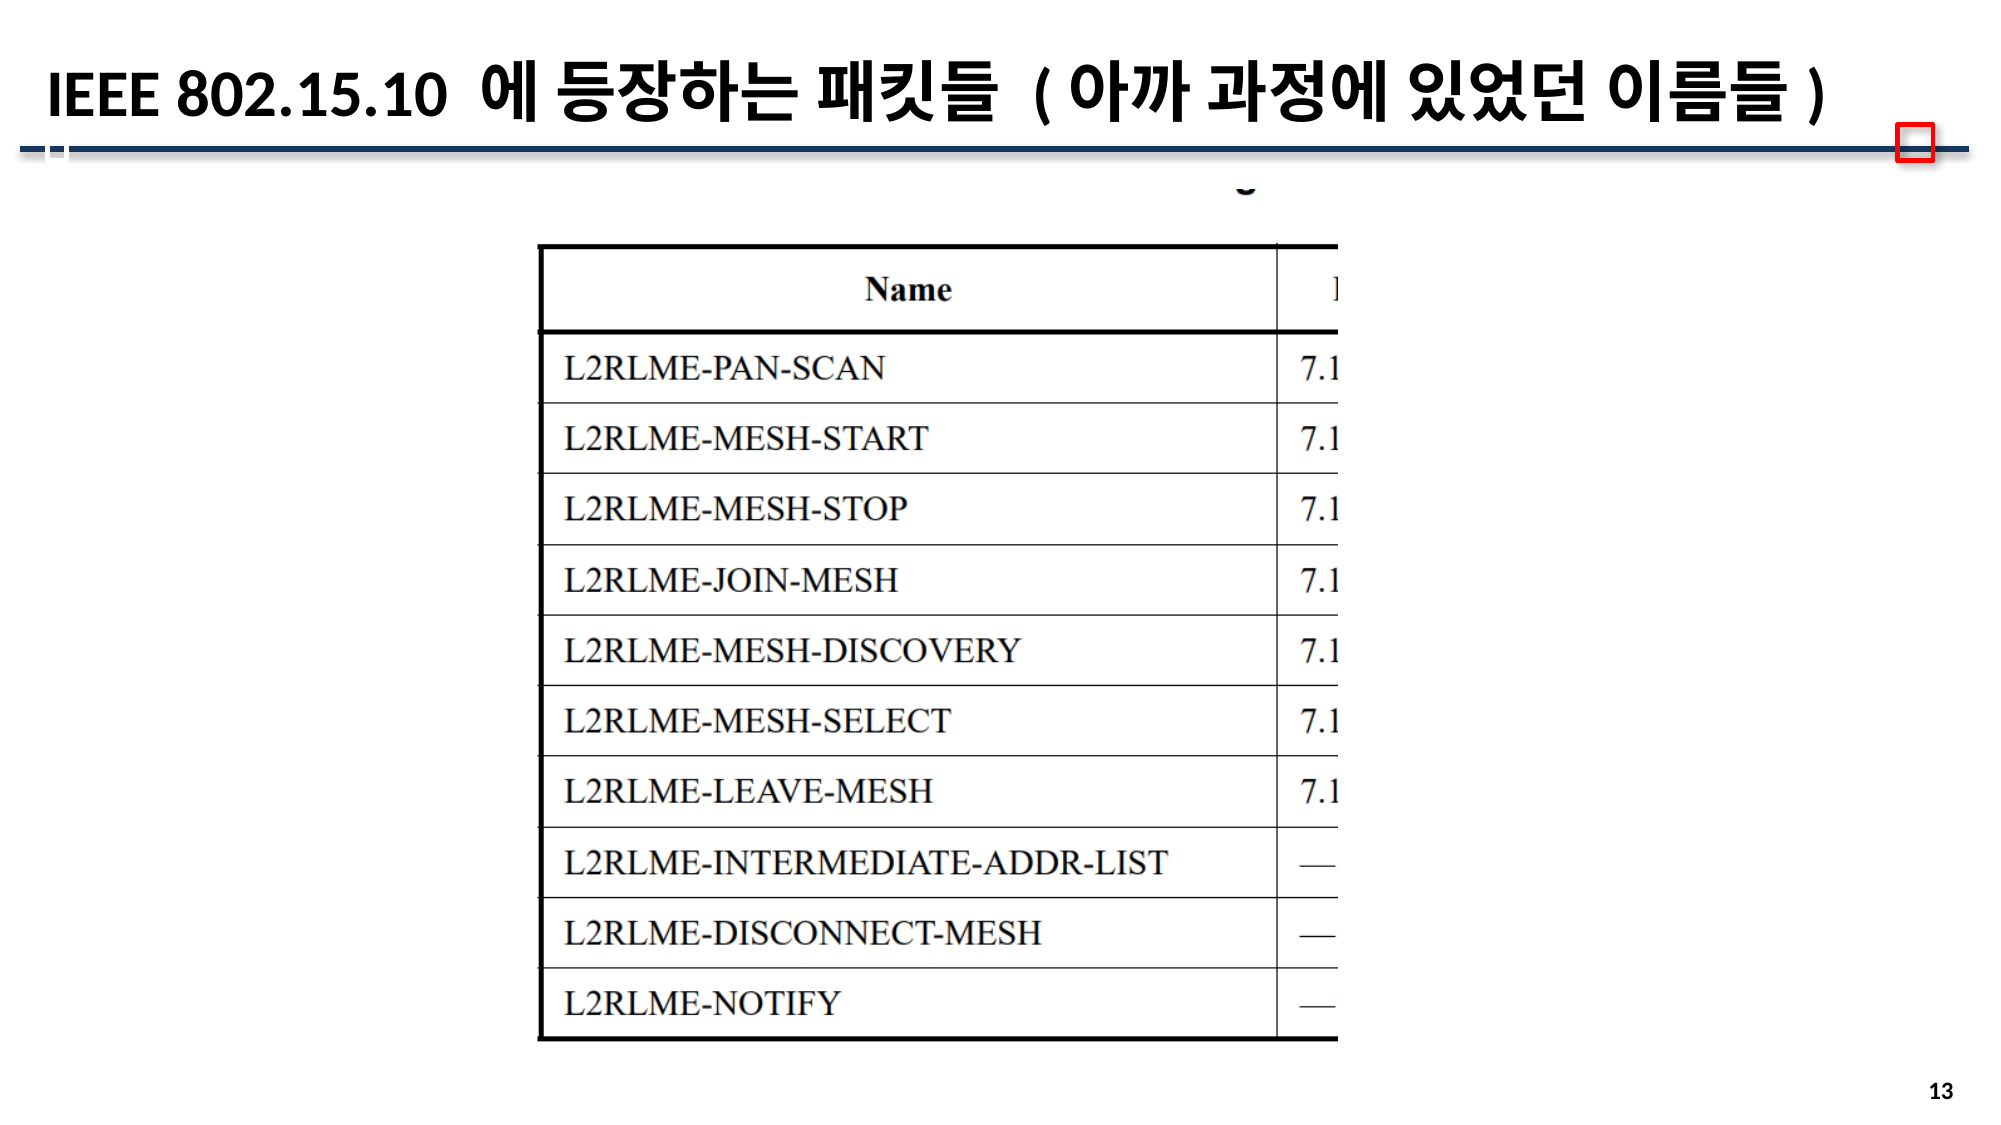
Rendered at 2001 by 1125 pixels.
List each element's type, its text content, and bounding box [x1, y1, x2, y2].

title IEEE 802.15.10 에 등장하는 패킷들 (아까 과정에 있었던 이름들) [31, 17, 1969, 161]
picture [505, 189, 1339, 1108]
slide_number 13 [1826, 1071, 1969, 1108]
